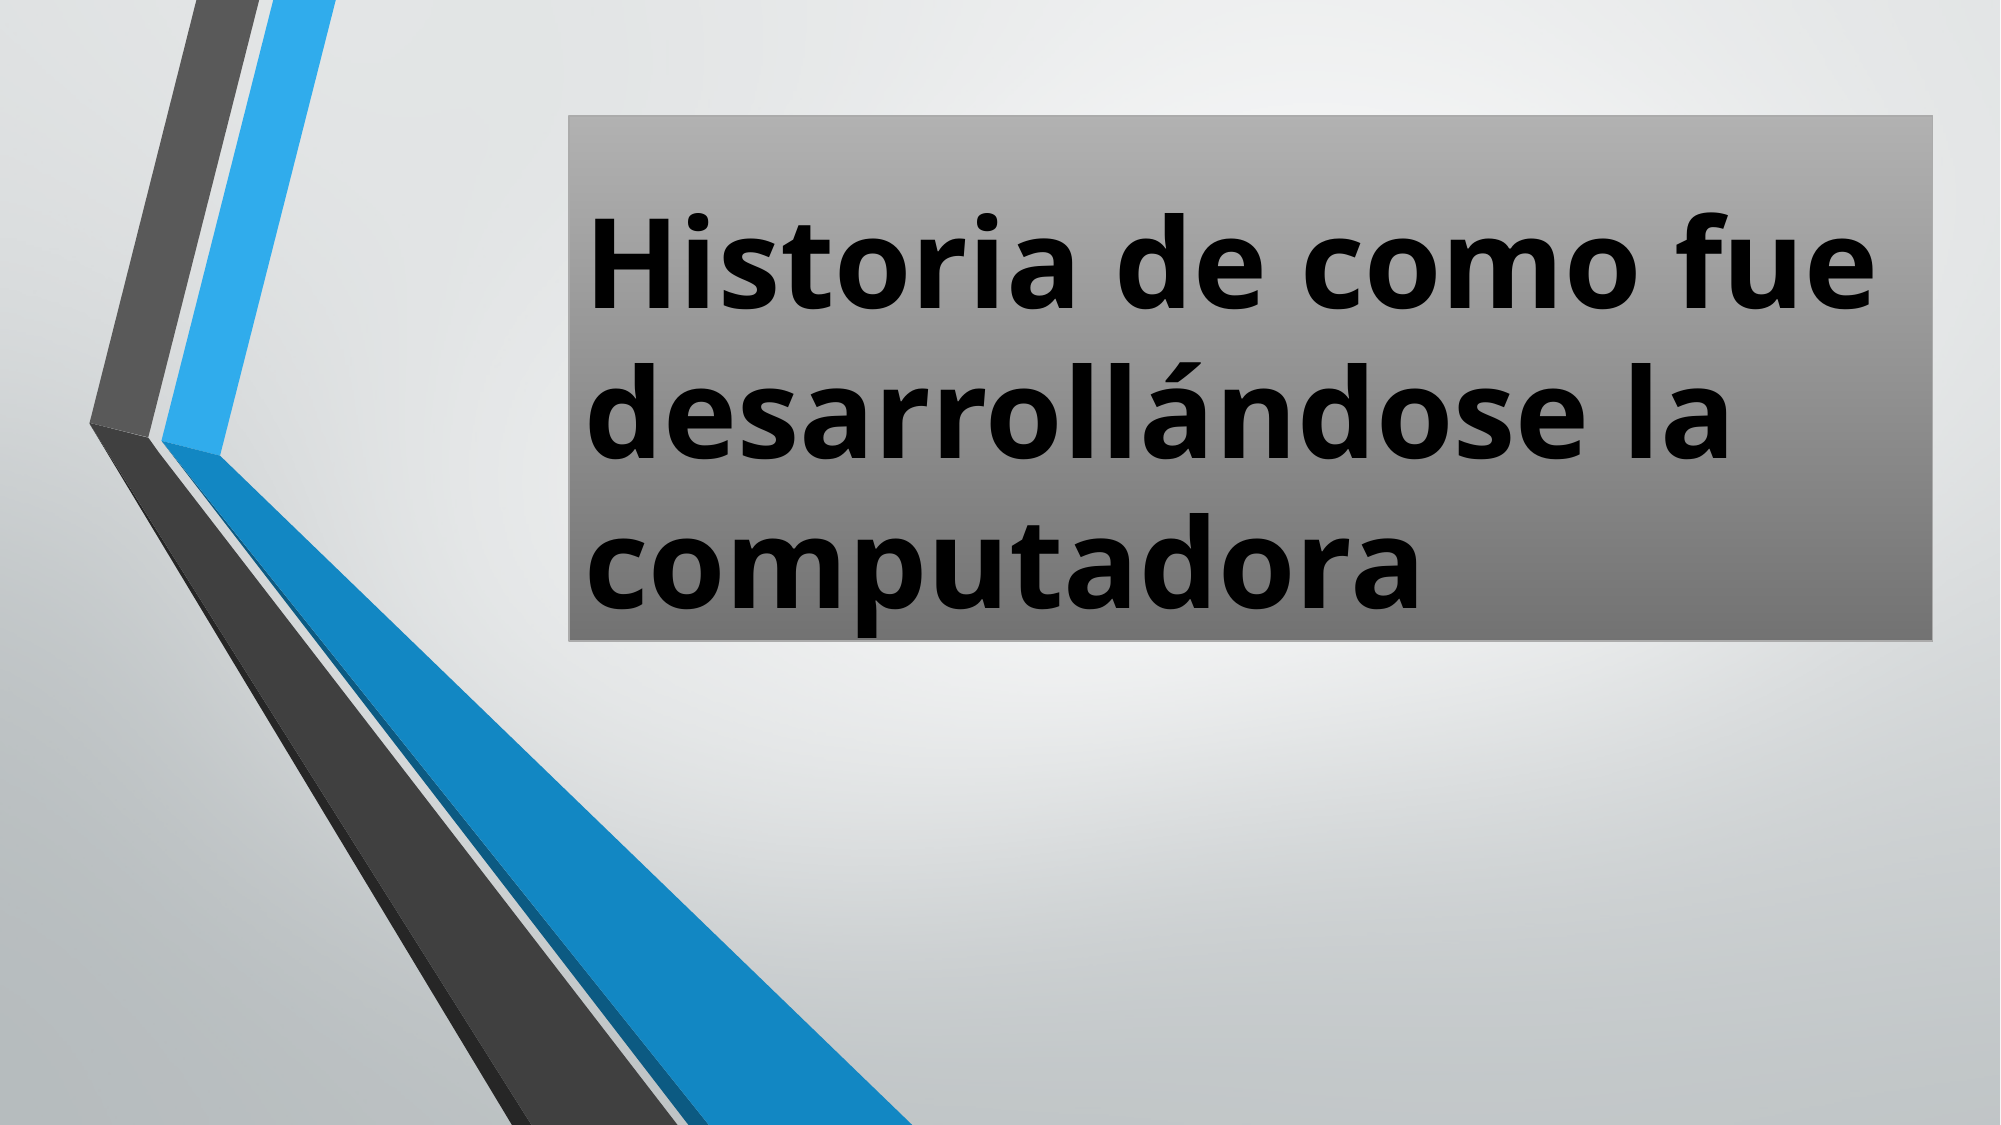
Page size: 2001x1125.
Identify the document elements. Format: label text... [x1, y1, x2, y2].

title Historia de como fue desarrollándose la computadora [568, 115, 1933, 642]
